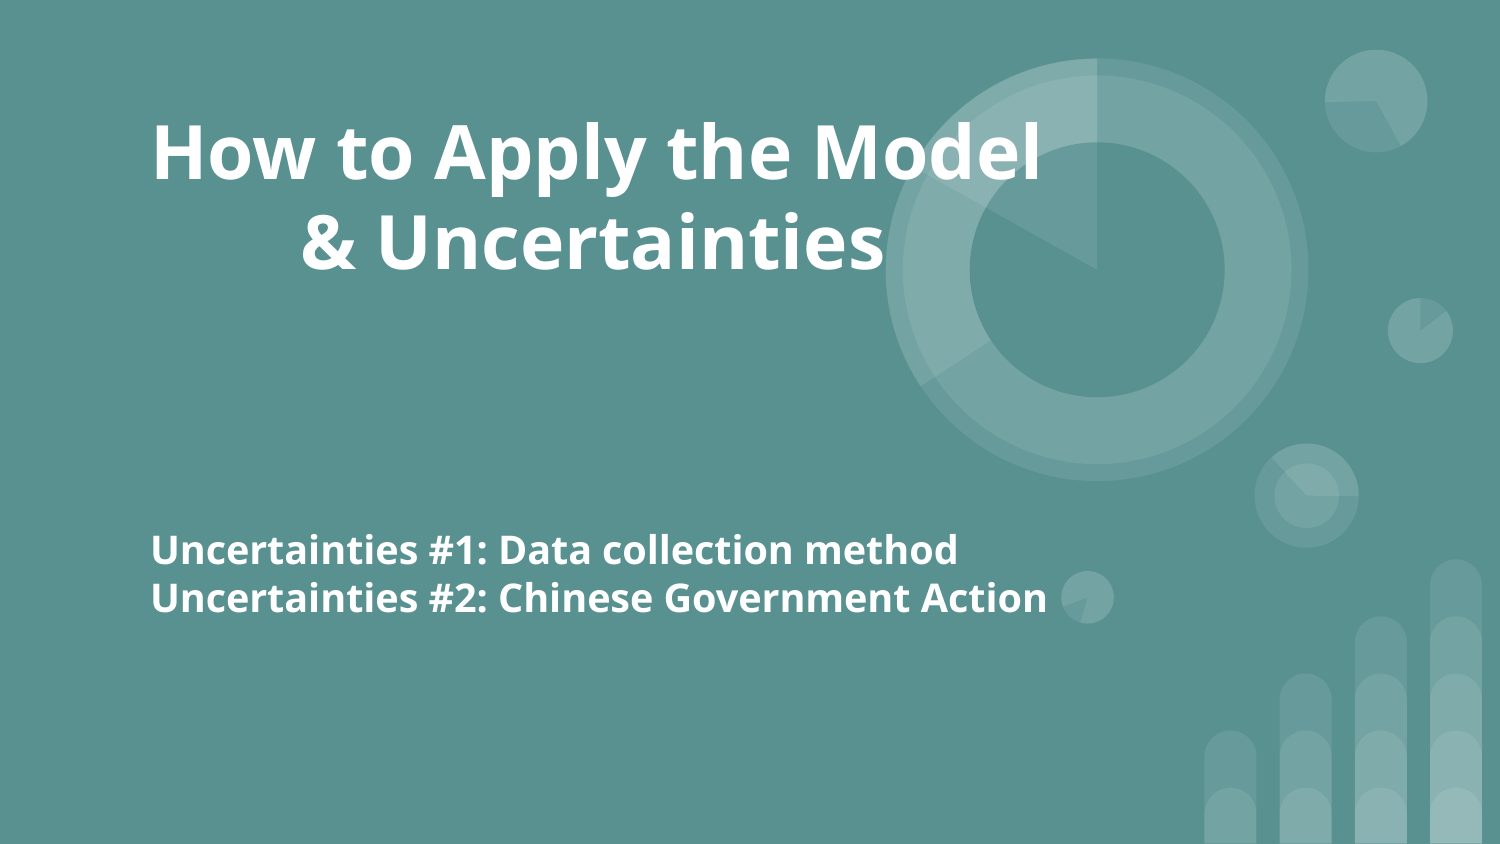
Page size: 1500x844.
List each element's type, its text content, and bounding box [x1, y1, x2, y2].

title How to Apply the Model & Uncertainties [135, 85, 1158, 394]
subtitle Uncertainties #1: Data collection method Uncertainties #2: Chinese Government Action [135, 509, 1314, 692]
